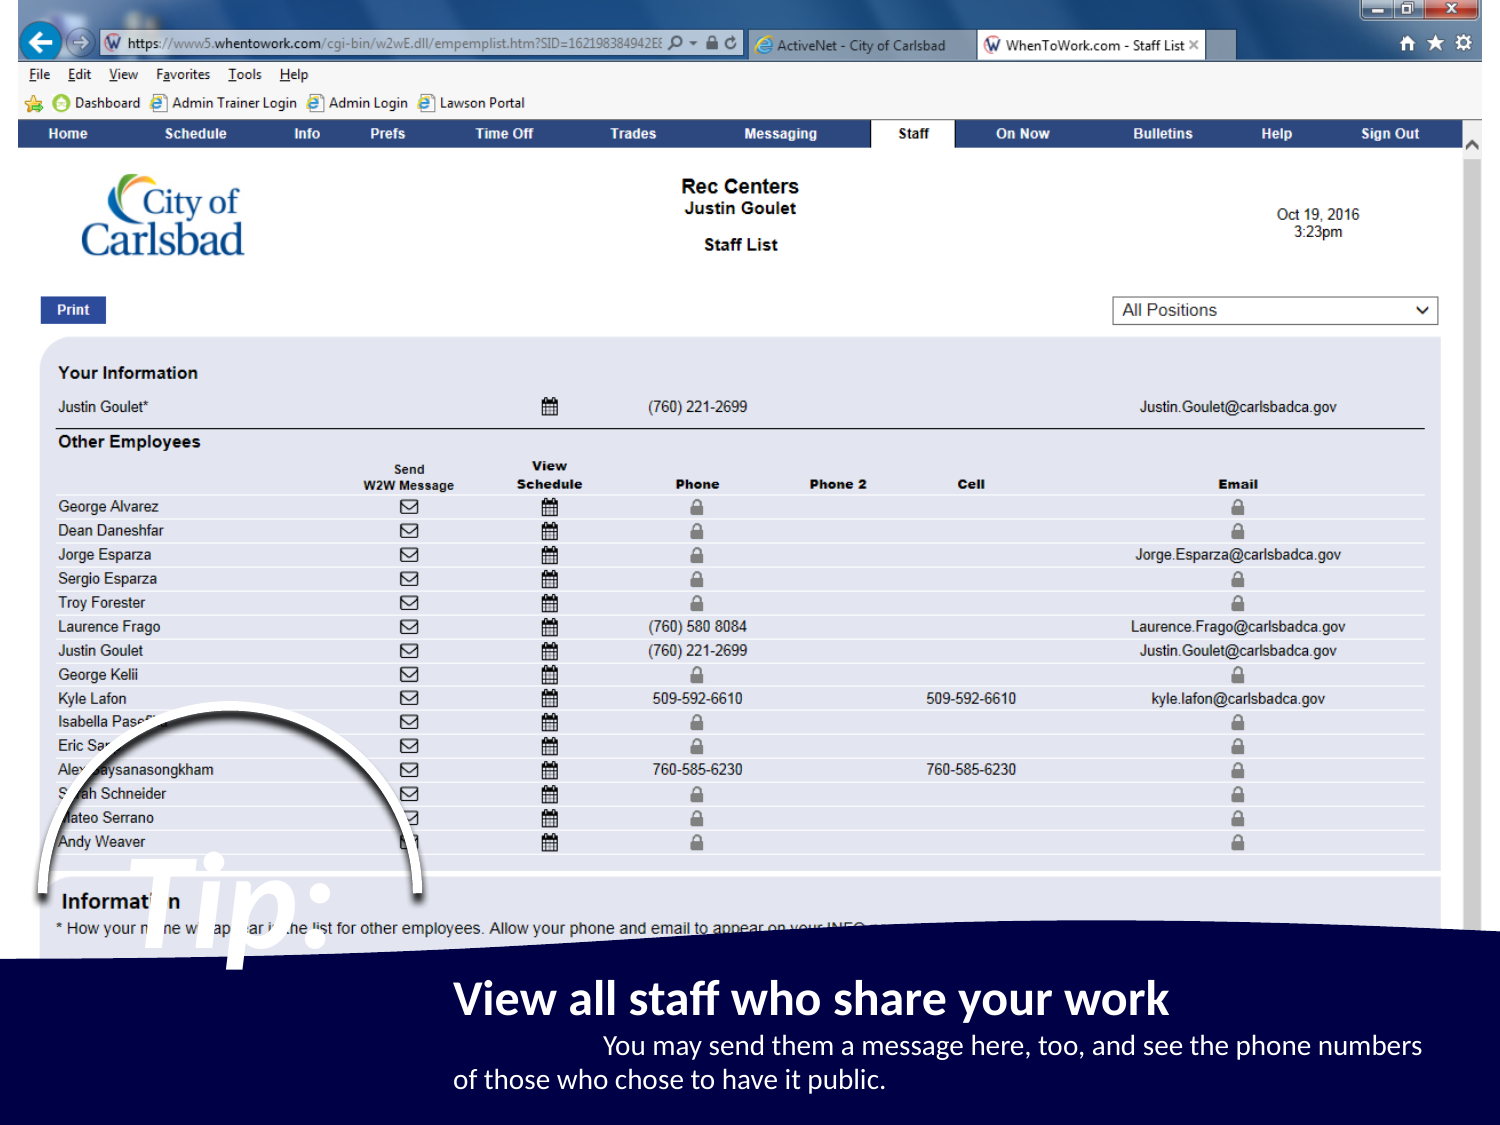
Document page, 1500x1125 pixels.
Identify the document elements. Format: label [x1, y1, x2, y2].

text_box [0, 705, 1500, 1125]
picture [18, 0, 1482, 705]
